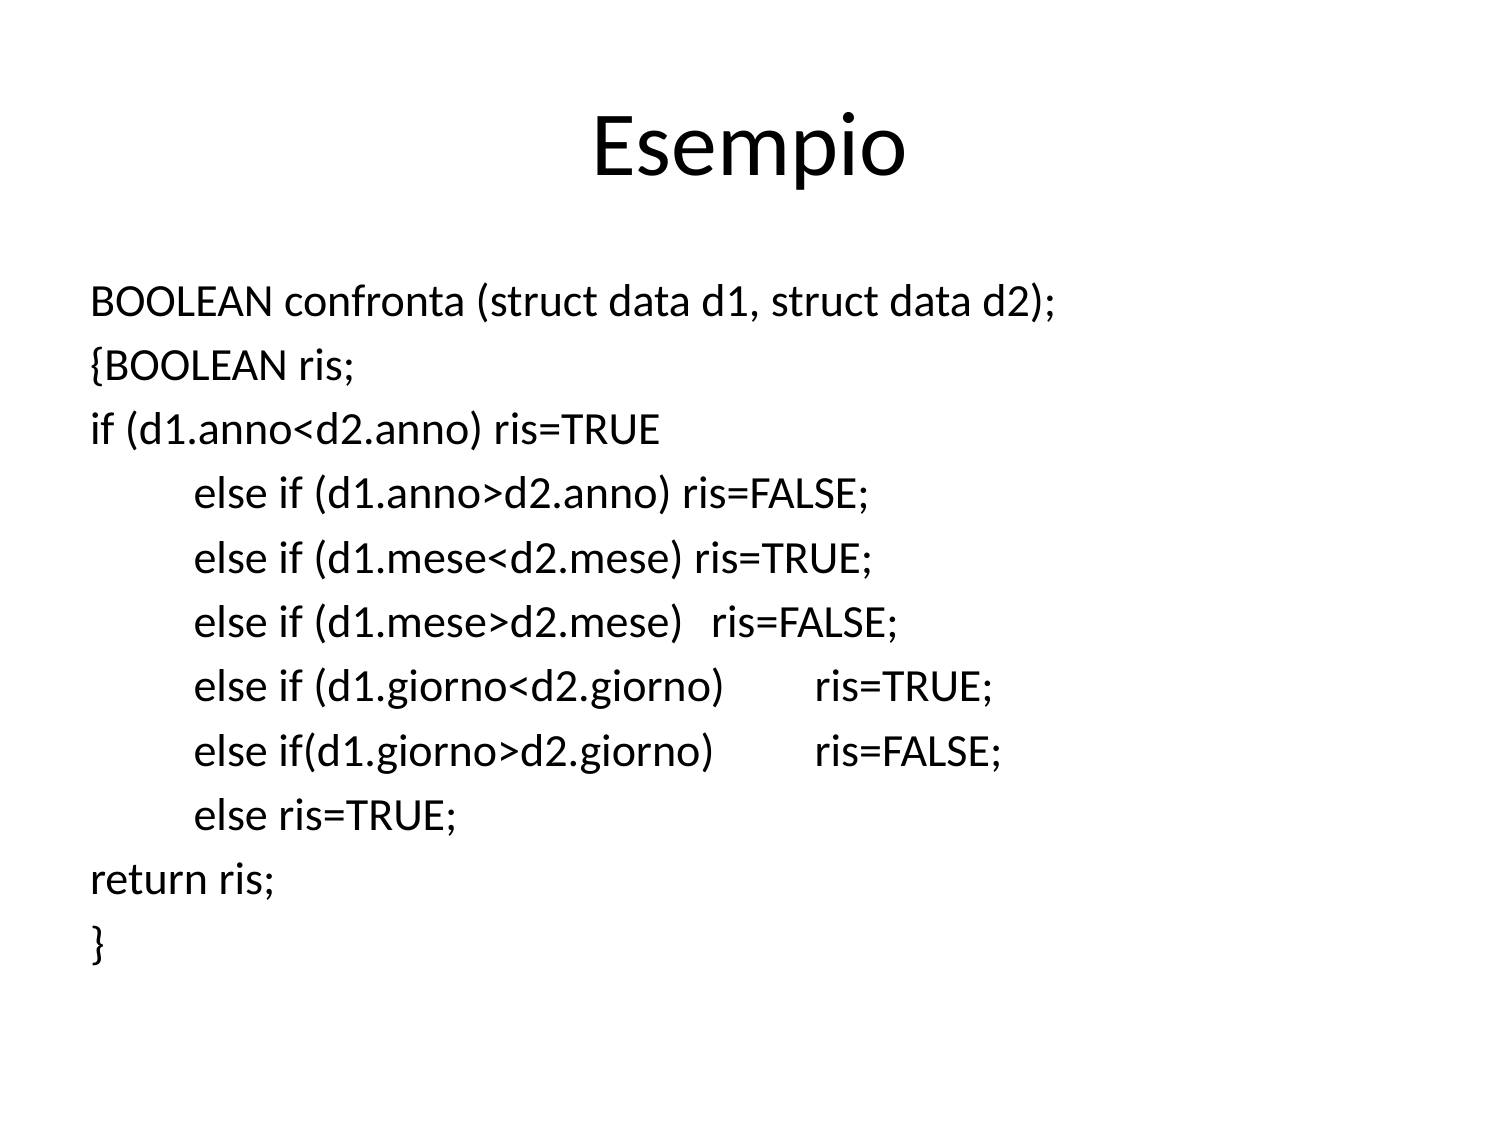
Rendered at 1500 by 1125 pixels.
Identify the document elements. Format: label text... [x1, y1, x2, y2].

list BOOLEAN confronta (struct data d1, struct data d2); {BOOLEAN ris; if (d1.anno<d2.anno) ris=TRUE else if (d1.anno>d2.anno) ris=FALSE; else if (d1.mese<d2.mese) ris=TRUE; else if (d1.mese>d2.mese) ris=FALSE; else if (d1.giorno<d2.giorno) ris=TRUE; else if(d1.giorno>d2.giorno) ris=FALSE; else ris=TRUE; return ris; } [75, 262, 1425, 1005]
title Esempio [75, 45, 1425, 233]
